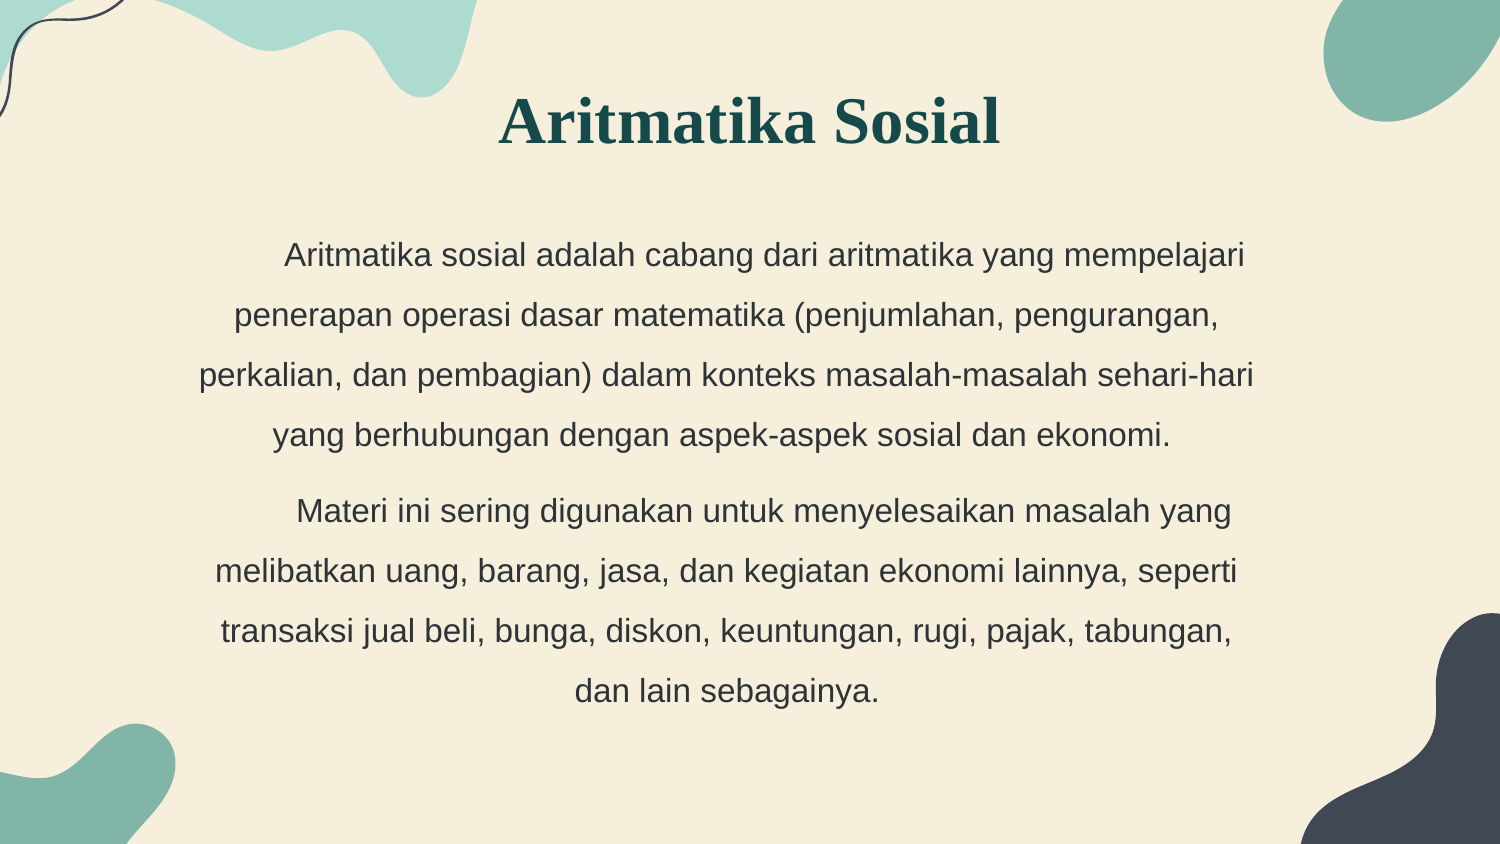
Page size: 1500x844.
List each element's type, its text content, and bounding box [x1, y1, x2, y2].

subtitle Aritmatika sosial adalah cabang dari aritmatika yang mempelajari penerapan operasi dasar matematika (penjumlahan, pengurangan, perkalian, dan pembagian) dalam konteks masalah-masalah sehari-hari yang berhubungan dengan aspek-aspek sosial dan ekonomi. Materi ini sering digunakan untuk menyelesaikan masalah yang melibatkan uang, barang, jasa, dan kegiatan ekonomi lainnya, seperti transaksi jual beli, bunga, diskon, keuntungan, rugi, pajak, tabungan, dan lain sebagainya. [116, 213, 1278, 725]
title Aritmatika Sosial [116, 77, 1383, 152]
